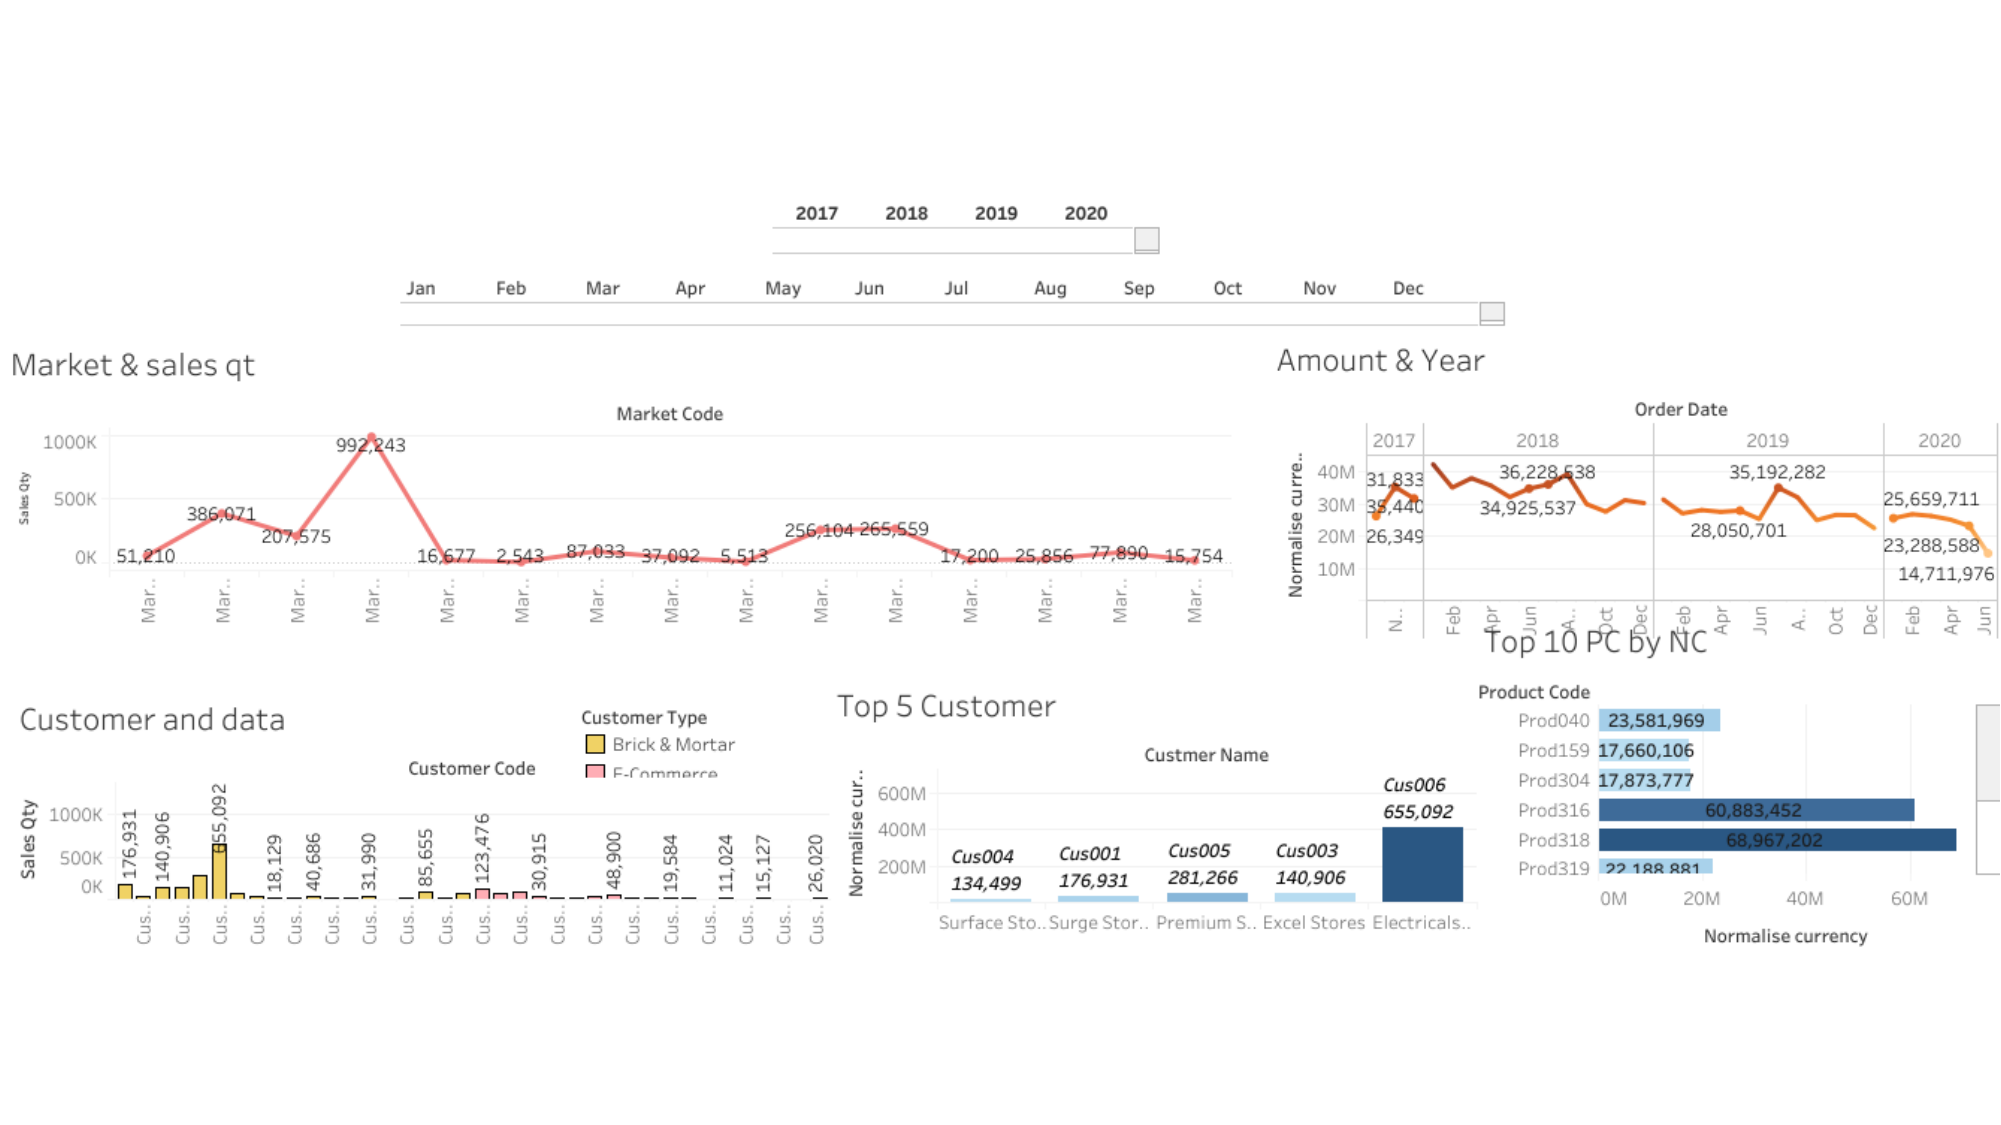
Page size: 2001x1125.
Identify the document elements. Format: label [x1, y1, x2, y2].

picture [0, 172, 2000, 953]
